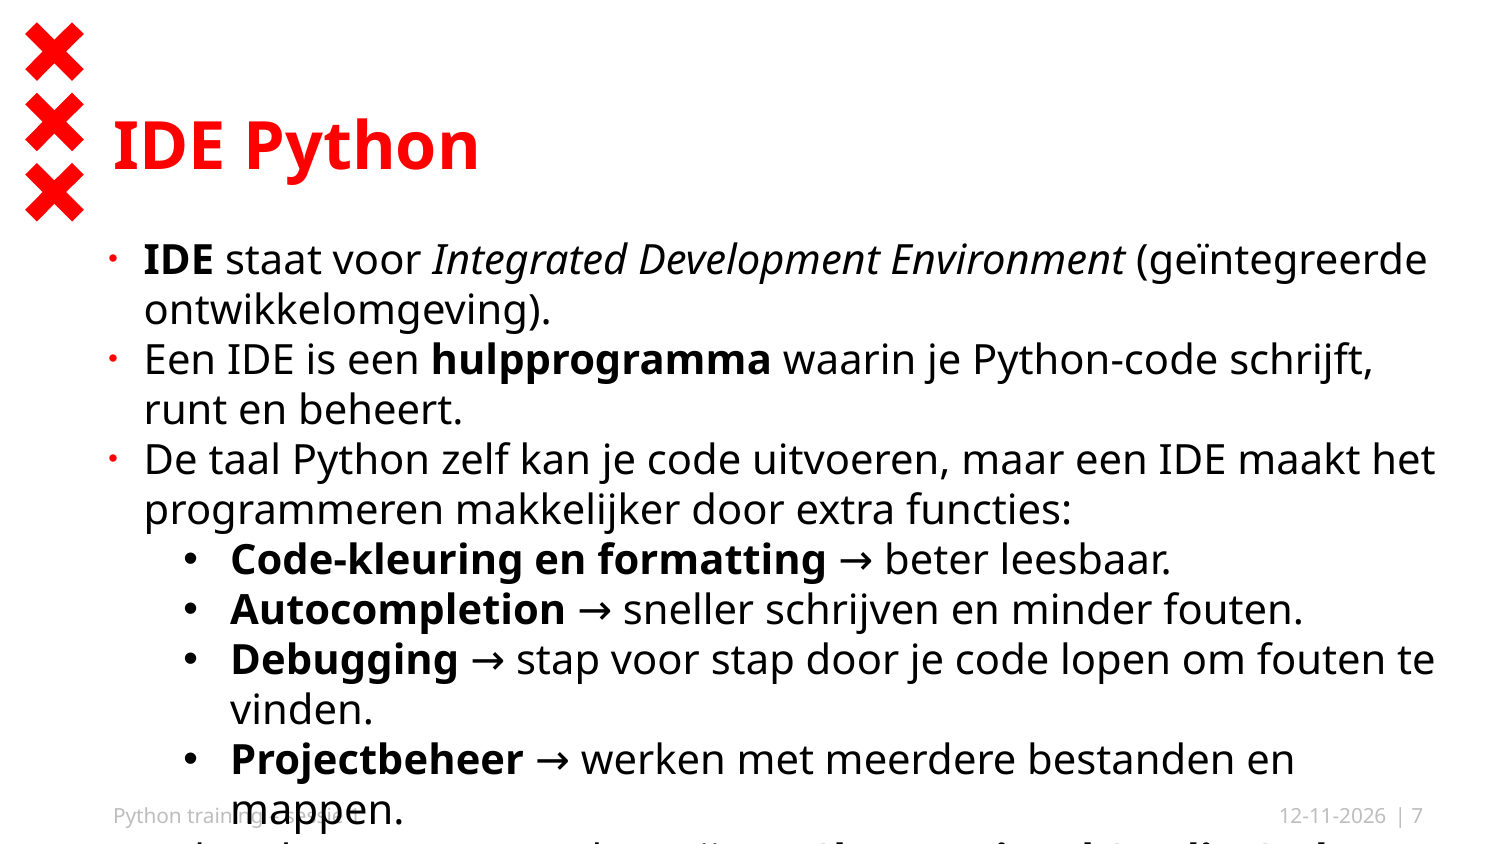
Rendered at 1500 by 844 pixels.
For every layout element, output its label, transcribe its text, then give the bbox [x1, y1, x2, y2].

title IDE Python [113, 102, 1442, 263]
footer Python training – sessie 1 [113, 802, 1129, 833]
list IDE staat voor Integrated Development Environment (geïntegreerde ontwikkelomgeving). Een IDE is een hulpprogramma waarin je Python-code schrijft, runt en beheert. De taal Python zelf kan je code uitvoeren, maar een IDE maakt het programmeren makkelijker door extra functies: Code-kleuring en formatting → beter leesbaar. Autocompletion → sneller schrijven en minder fouten. Debugging → stap voor stap door je code lopen om fouten te vinden. Projectbeheer → werken met meerdere bestanden en mappen. Bekende IDE’s voor Python zijn PyCharm, Visual Studio Code, en Spyder. [108, 232, 1437, 741]
slide_number | 7 [1394, 802, 1442, 833]
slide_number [1262, 802, 1387, 833]
